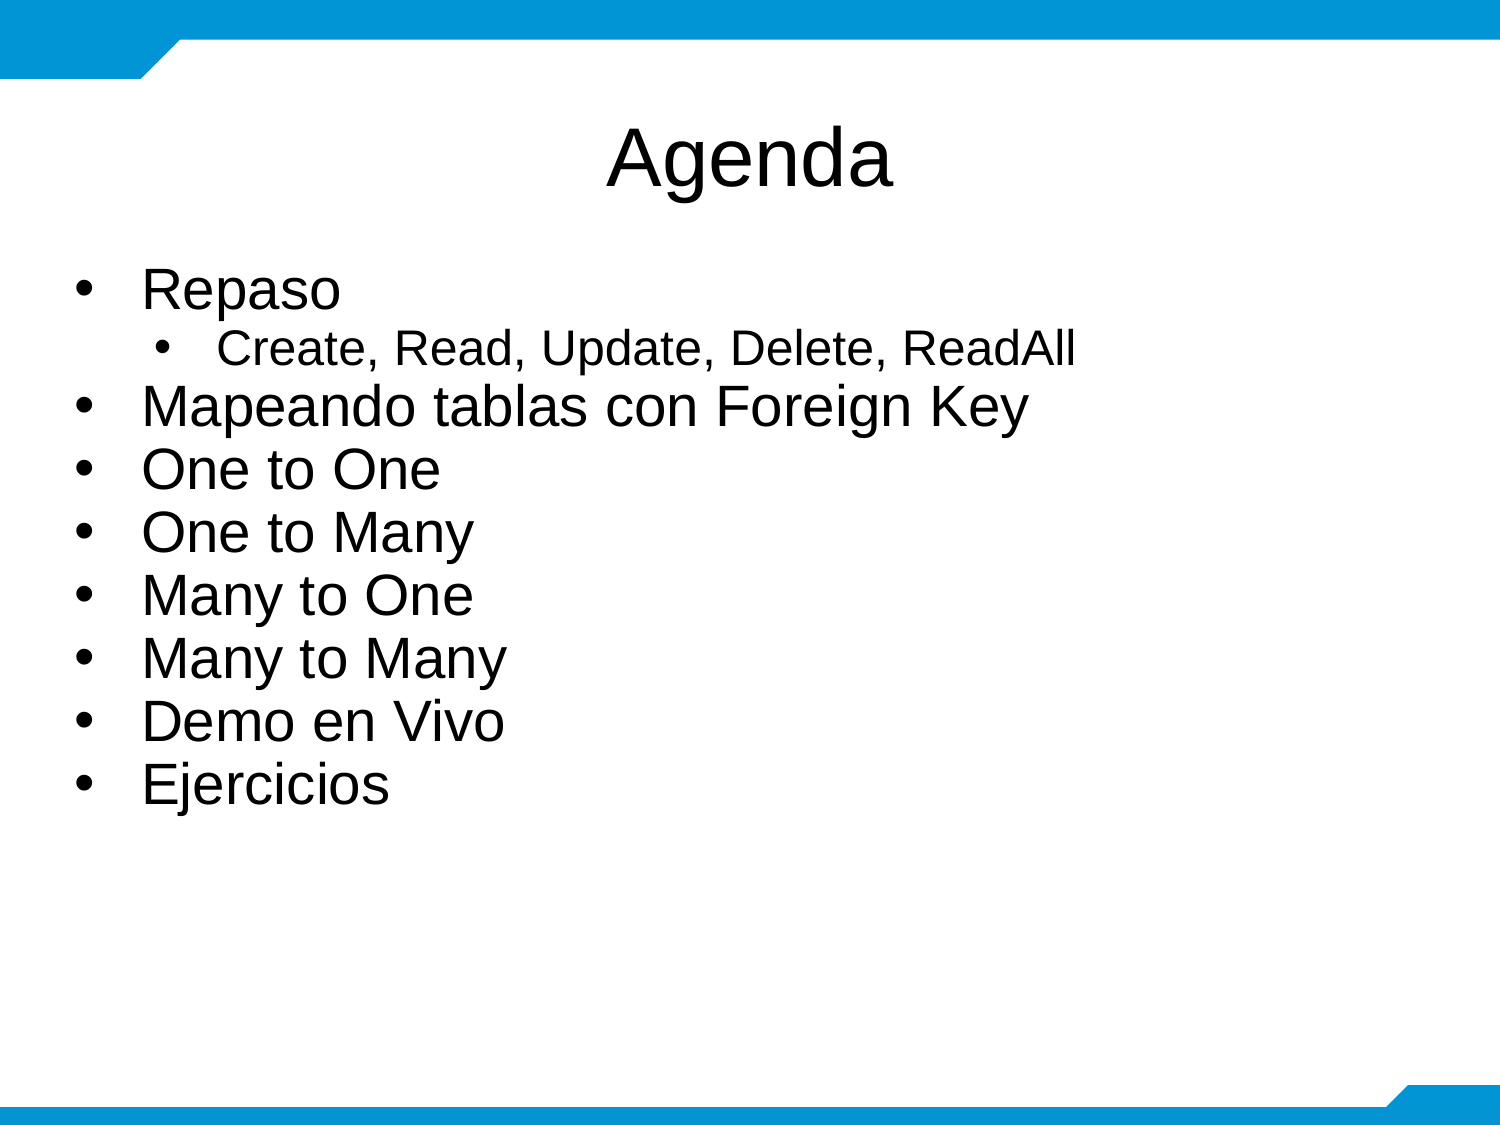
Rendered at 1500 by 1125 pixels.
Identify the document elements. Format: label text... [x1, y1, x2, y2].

title Agenda [51, 97, 1449, 223]
list Repaso Create, Read, Update, Delete, ReadAll Mapeando tablas con Foreign Key One to One One to Many Many to One Many to Many Demo en Vivo Ejercicios [51, 252, 1449, 1000]
